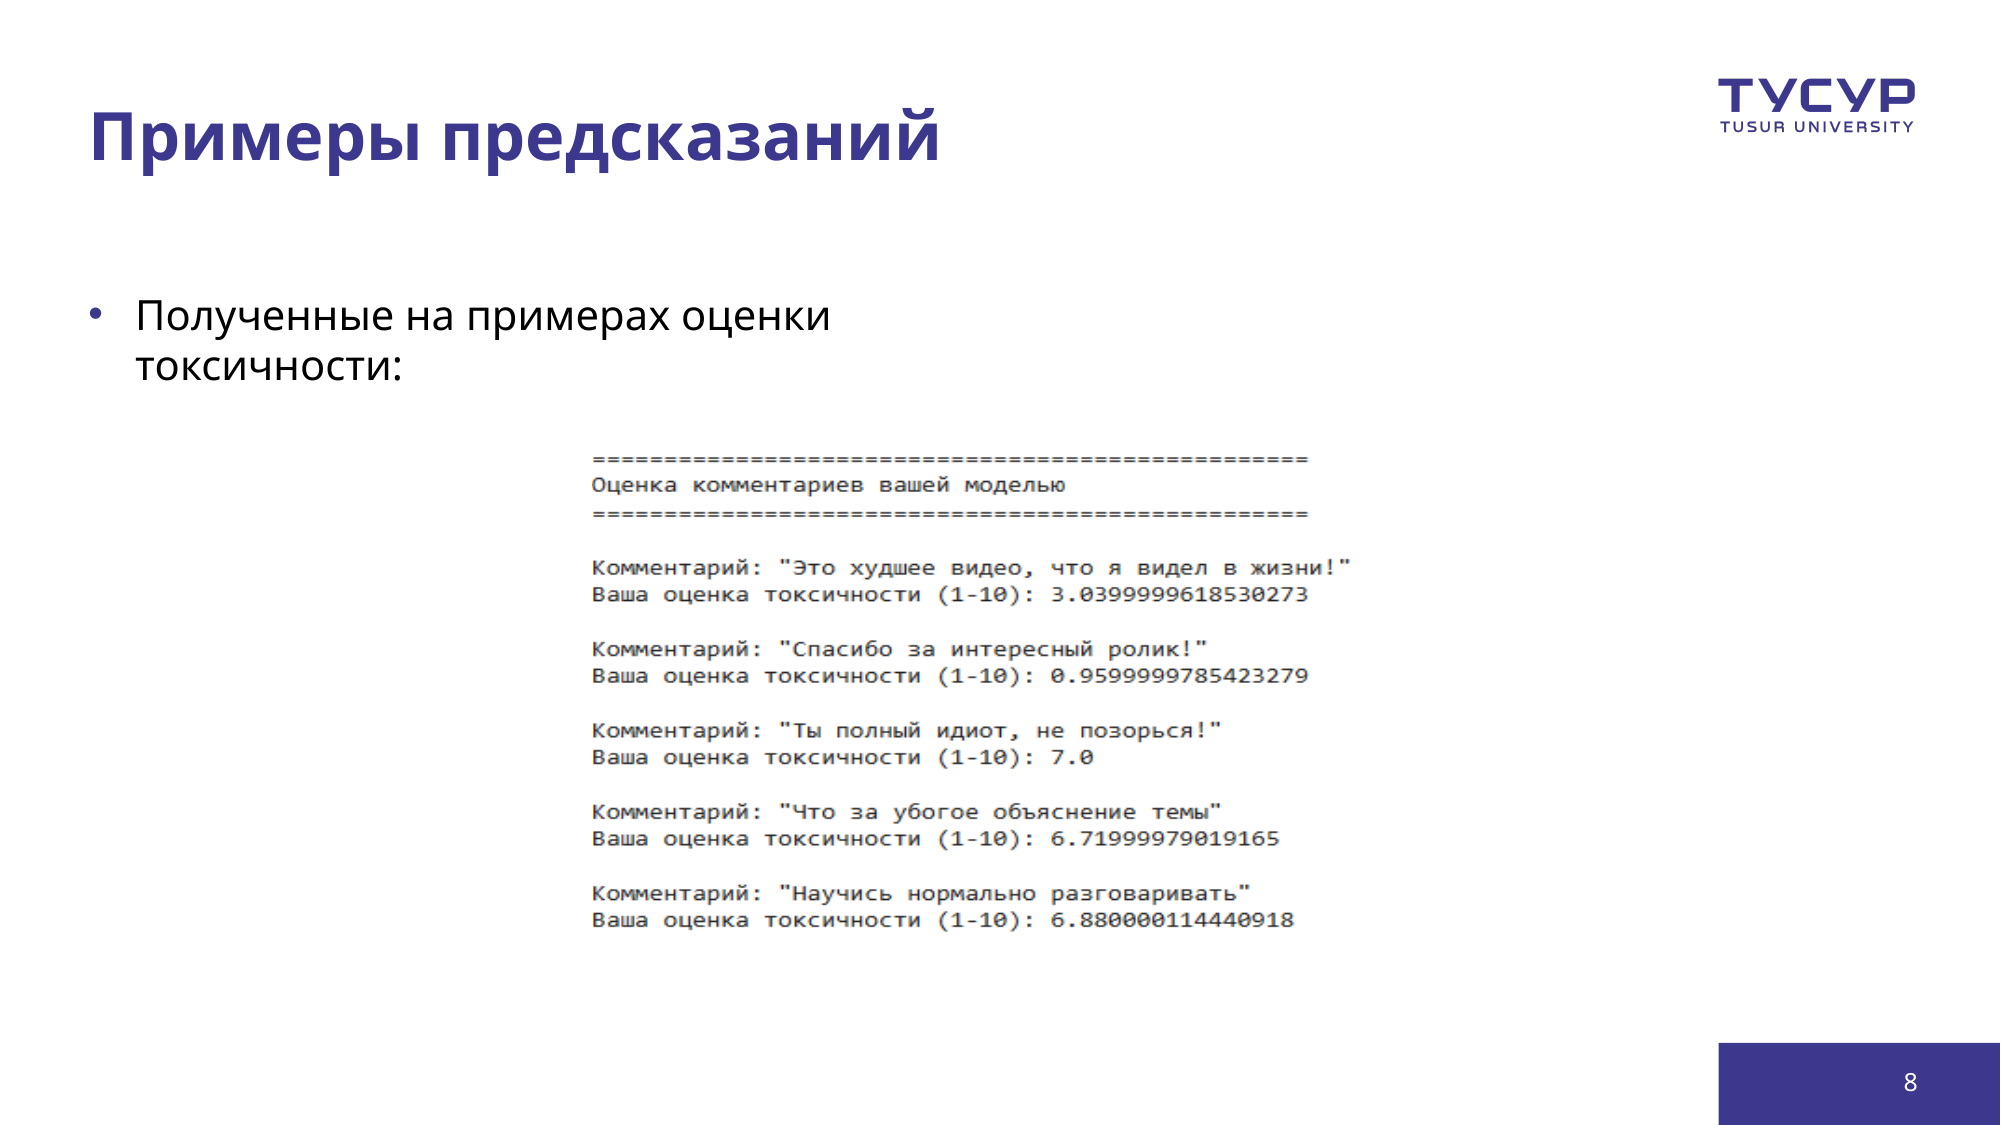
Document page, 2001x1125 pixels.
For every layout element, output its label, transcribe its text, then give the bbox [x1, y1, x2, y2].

text_box Полученные на примерах оценки токсичности: [73, 281, 957, 396]
picture [1718, 78, 1915, 134]
picture [592, 456, 1408, 935]
text_box 8 [1482, 1053, 1933, 1114]
text_box [1718, 1042, 2000, 1125]
text_box Примеры предсказаний [73, 56, 1419, 222]
